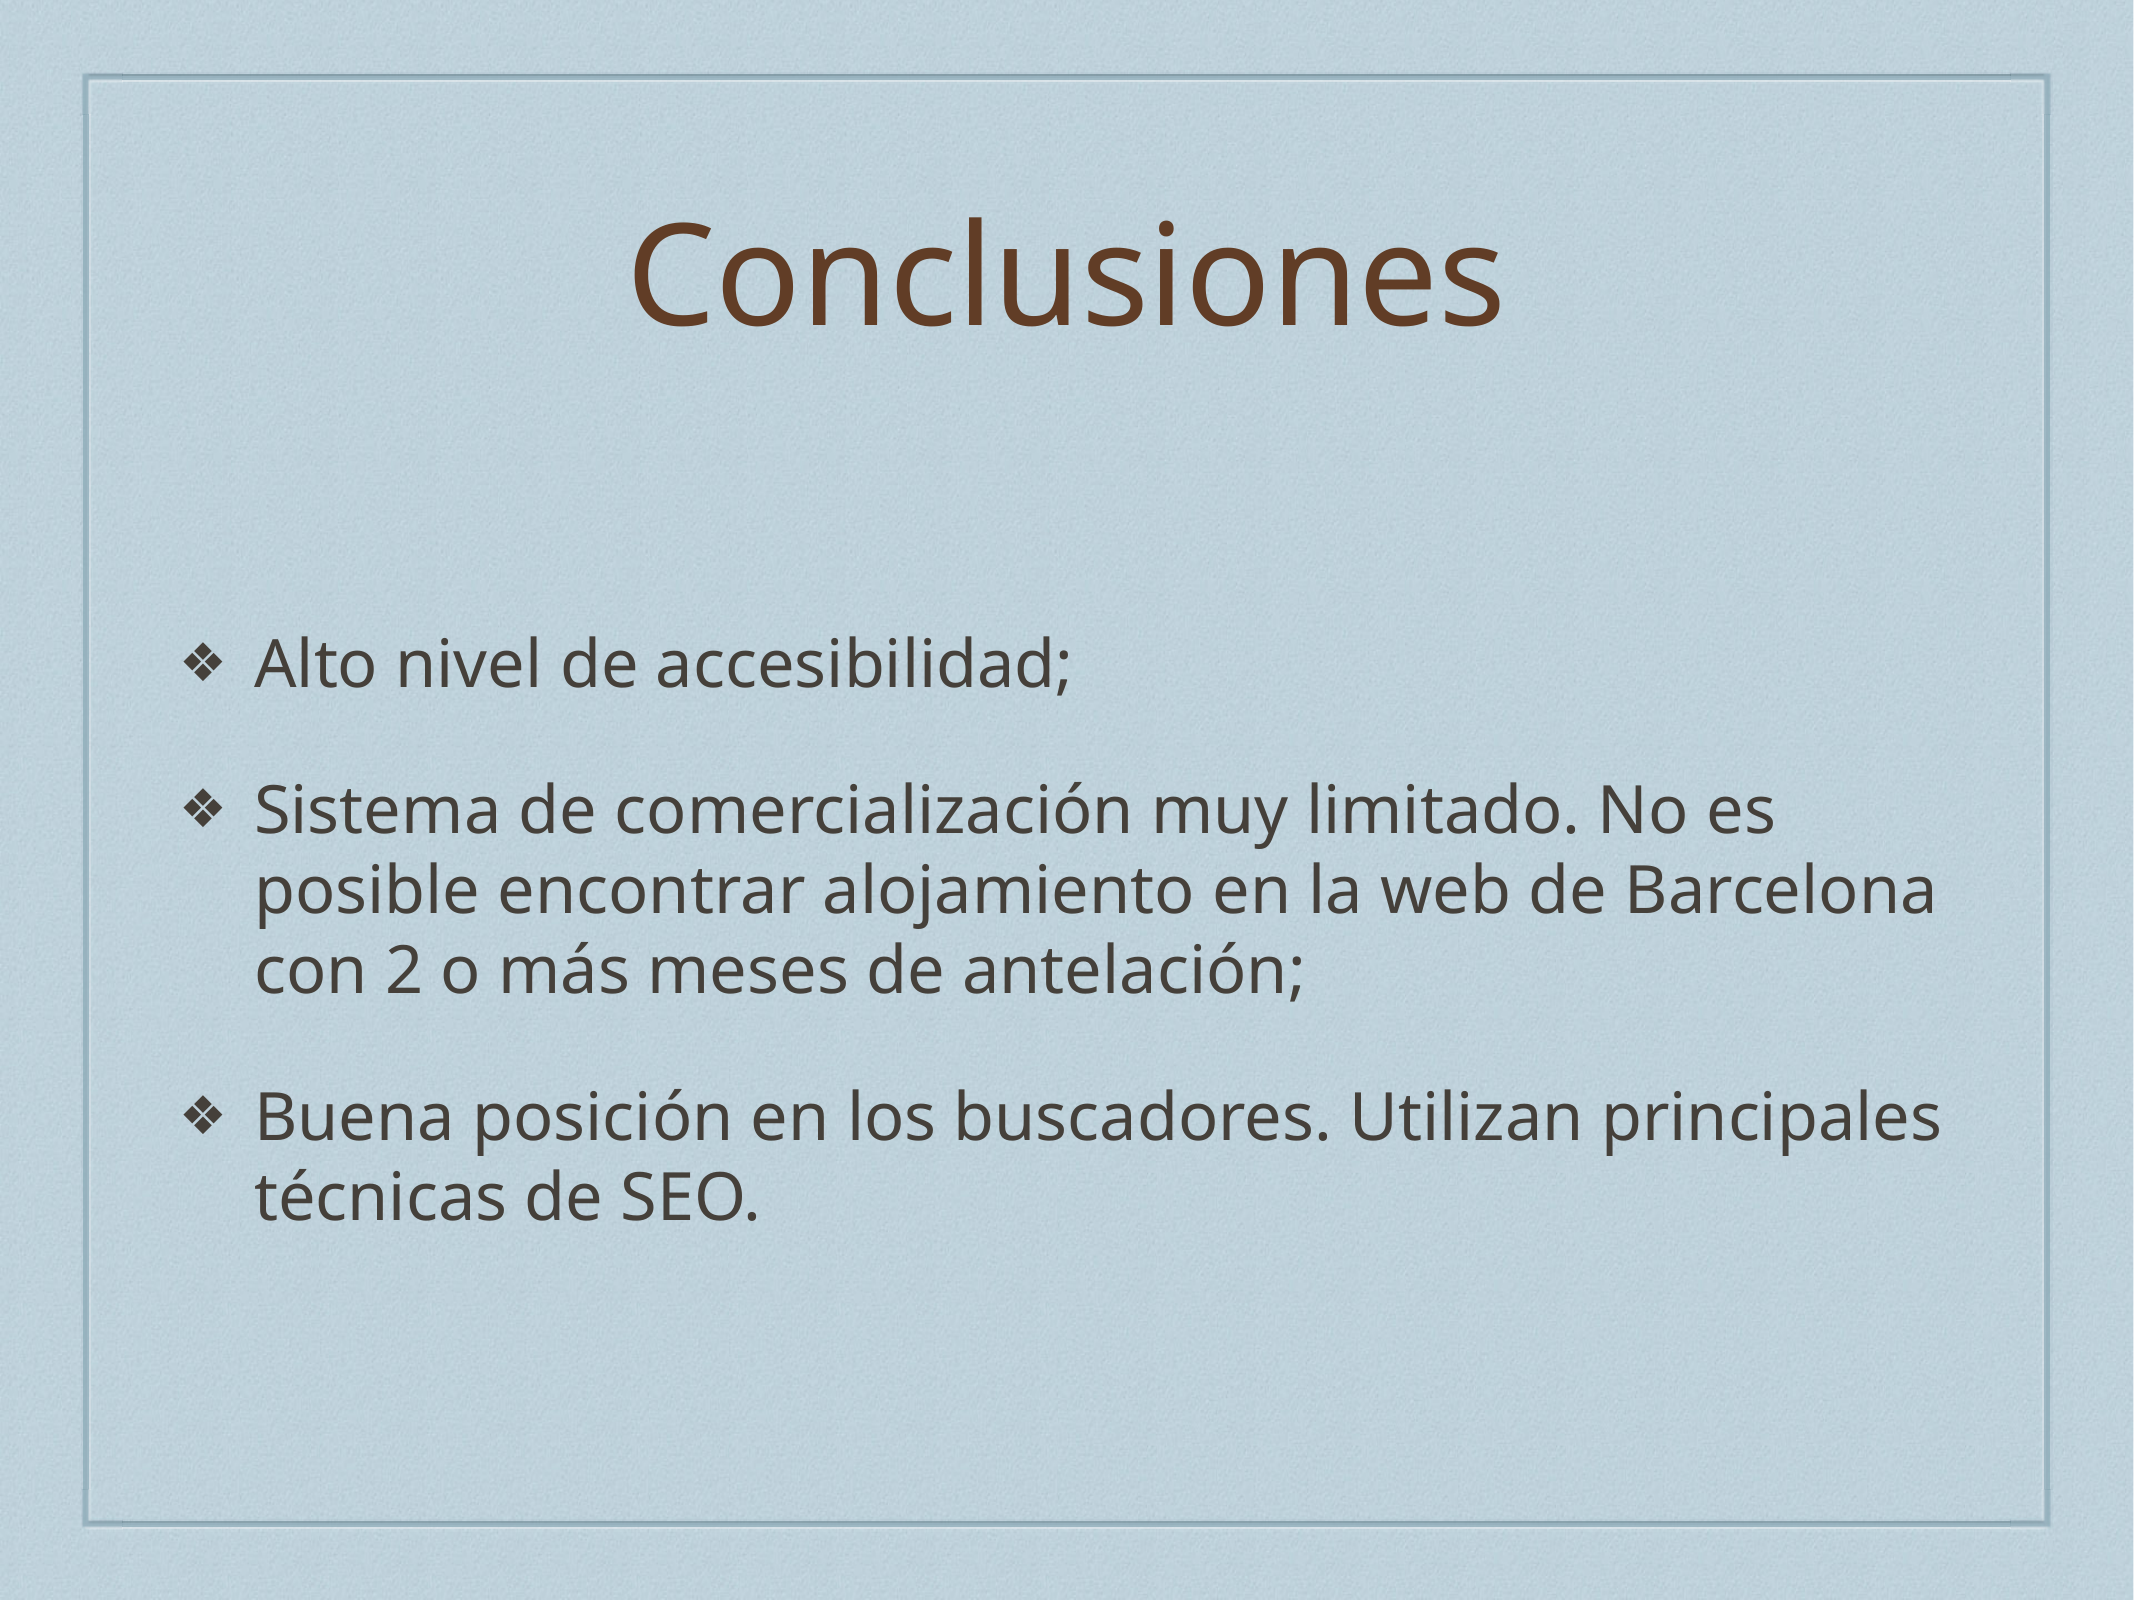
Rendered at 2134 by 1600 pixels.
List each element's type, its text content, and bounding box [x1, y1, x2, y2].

picture [0, 0, 2134, 1600]
list Alto nivel de accesibilidad; Sistema de comercialización muy limitado. No es posible encontrar alojamiento en la web de Barcelona con 2 o más meses de antelación; Buena posición en los buscadores. Utilizan principales técnicas de SEO. [170, 458, 1963, 1396]
title Conclusiones [170, 87, 1963, 450]
